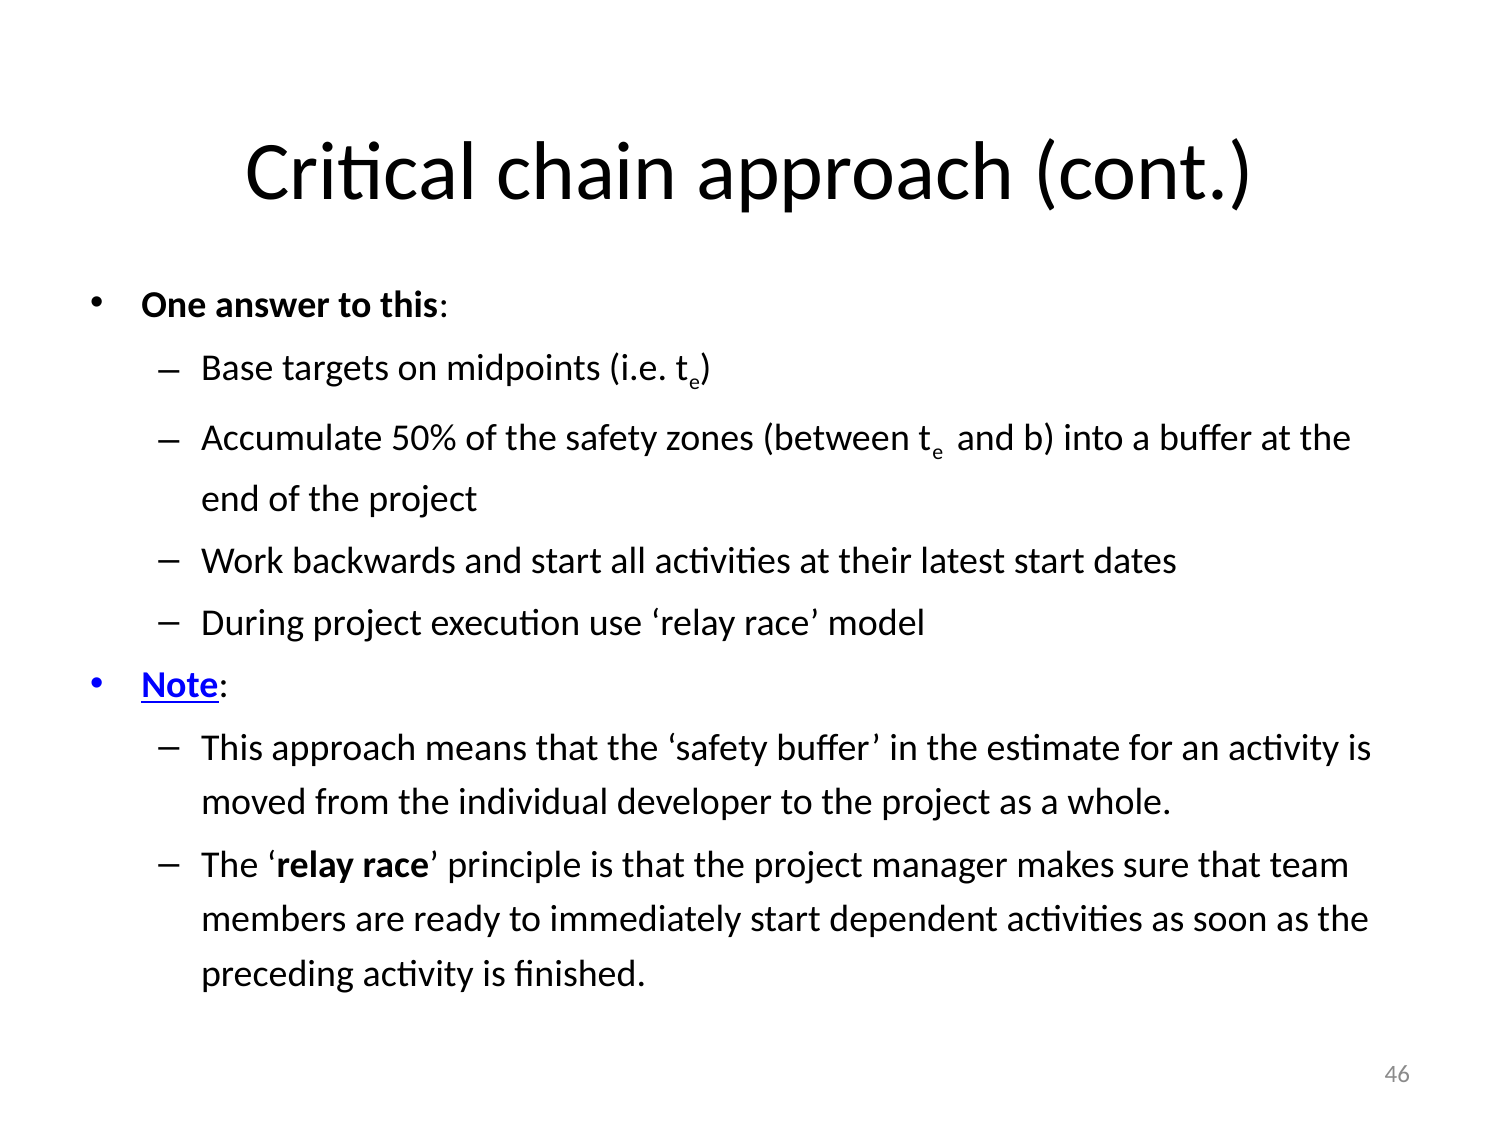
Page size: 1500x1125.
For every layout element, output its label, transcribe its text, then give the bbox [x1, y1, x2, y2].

list One answer to this: Base targets on midpoints (i.e. te) Accumulate 50% of the safety zones (between te and b) into a buffer at the end of the project Work backwards and start all activities at their latest start dates During project execution use ‘relay race’ model Note: This approach means that the ‘safety buffer’ in the estimate for an activity is moved from the individual developer to the project as a whole. The ‘relay race’ principle is that the project manager makes sure that team members are ready to immediately start dependent activities as soon as the preceding activity is finished. [75, 262, 1425, 1013]
slide_number 46 [1074, 1042, 1425, 1103]
title Critical chain approach (cont.) [75, 95, 1425, 238]
